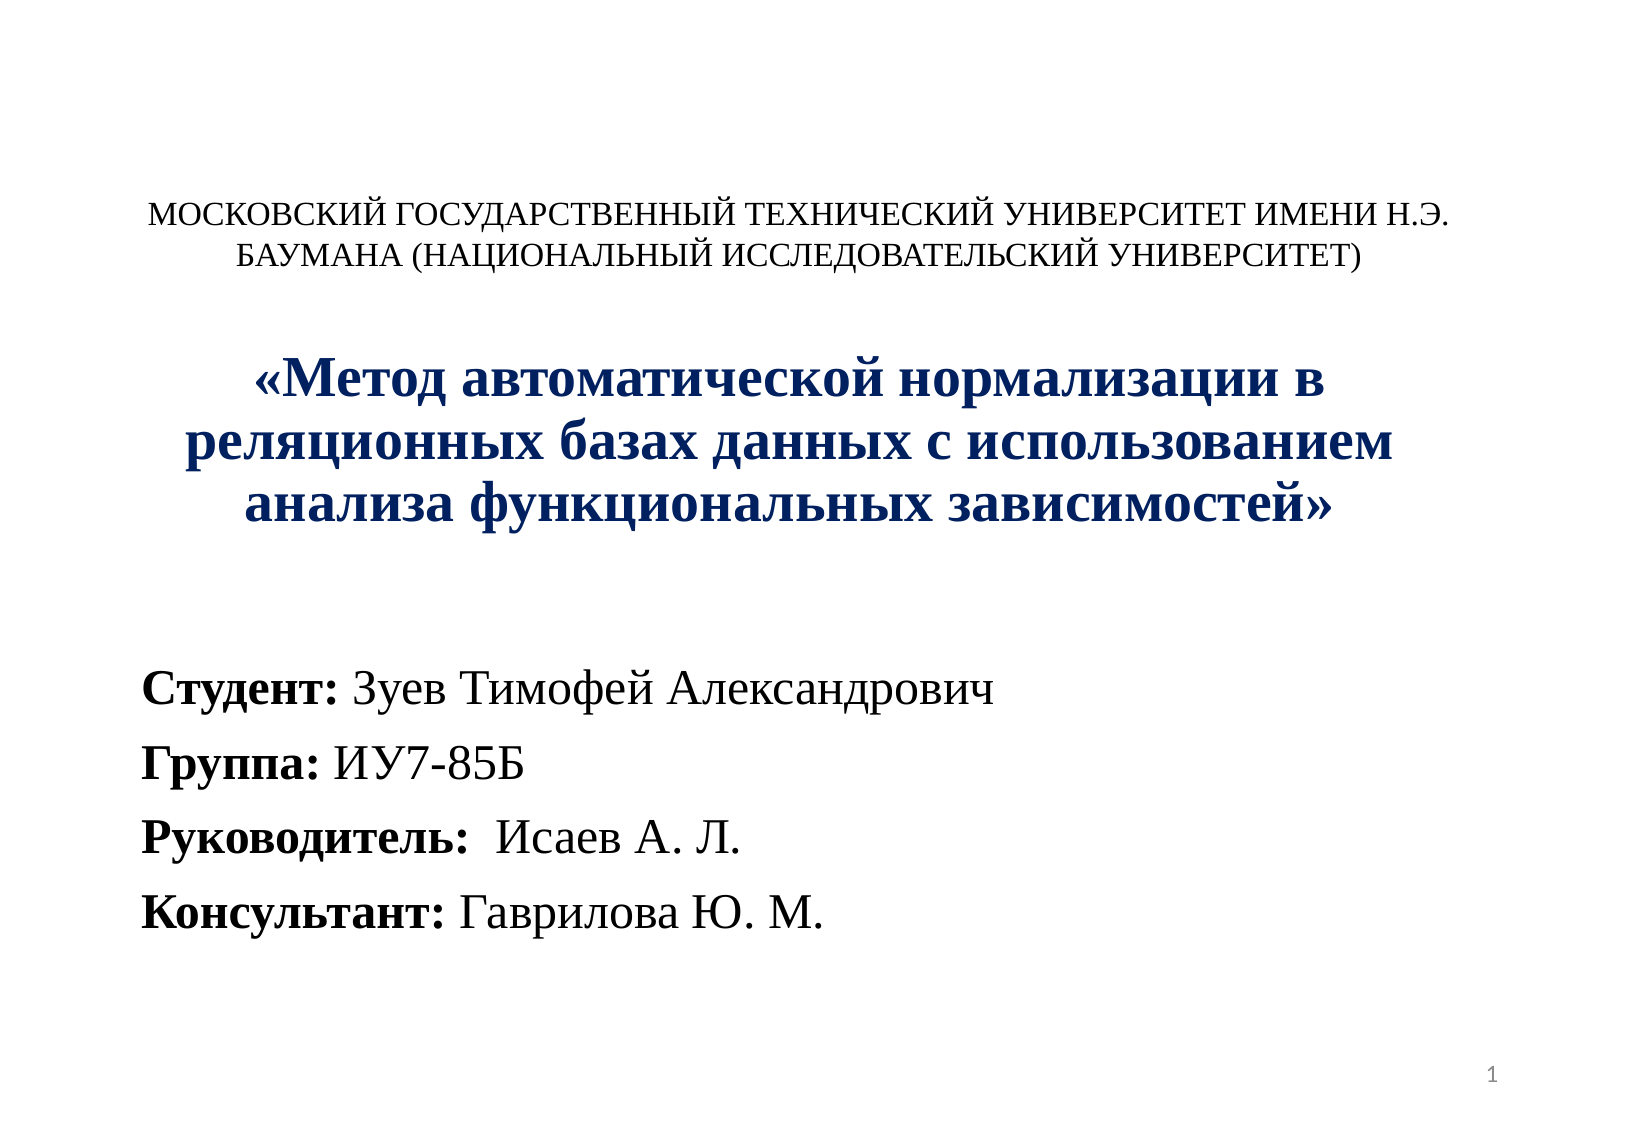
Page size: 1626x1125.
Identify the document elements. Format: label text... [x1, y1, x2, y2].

subtitle Студент: Зуев Тимофей Александрович Группа: ИУ7-85Б Руководитель: Исаев А. Л. Консультант: Гаврилова Ю. М. [126, 653, 1345, 826]
text_box МОСКОВСКИЙ ГОСУДАРСТВЕННЫЙ ТЕХНИЧЕСКИЙ УНИВЕРСИТЕТ ИМЕНИ Н.Э. БАУМАНА (НАЦИОНАЛЬНЫЙ ИССЛЕДОВАТЕЛЬСКИЙ УНИВЕРСИТЕТ) [126, 184, 1471, 281]
title «Метод автоматической нормализации в реляционных базах данных с использованием анализа функциональных зависимостей» [126, 339, 1454, 612]
slide_number 1 [1147, 1042, 1514, 1103]
